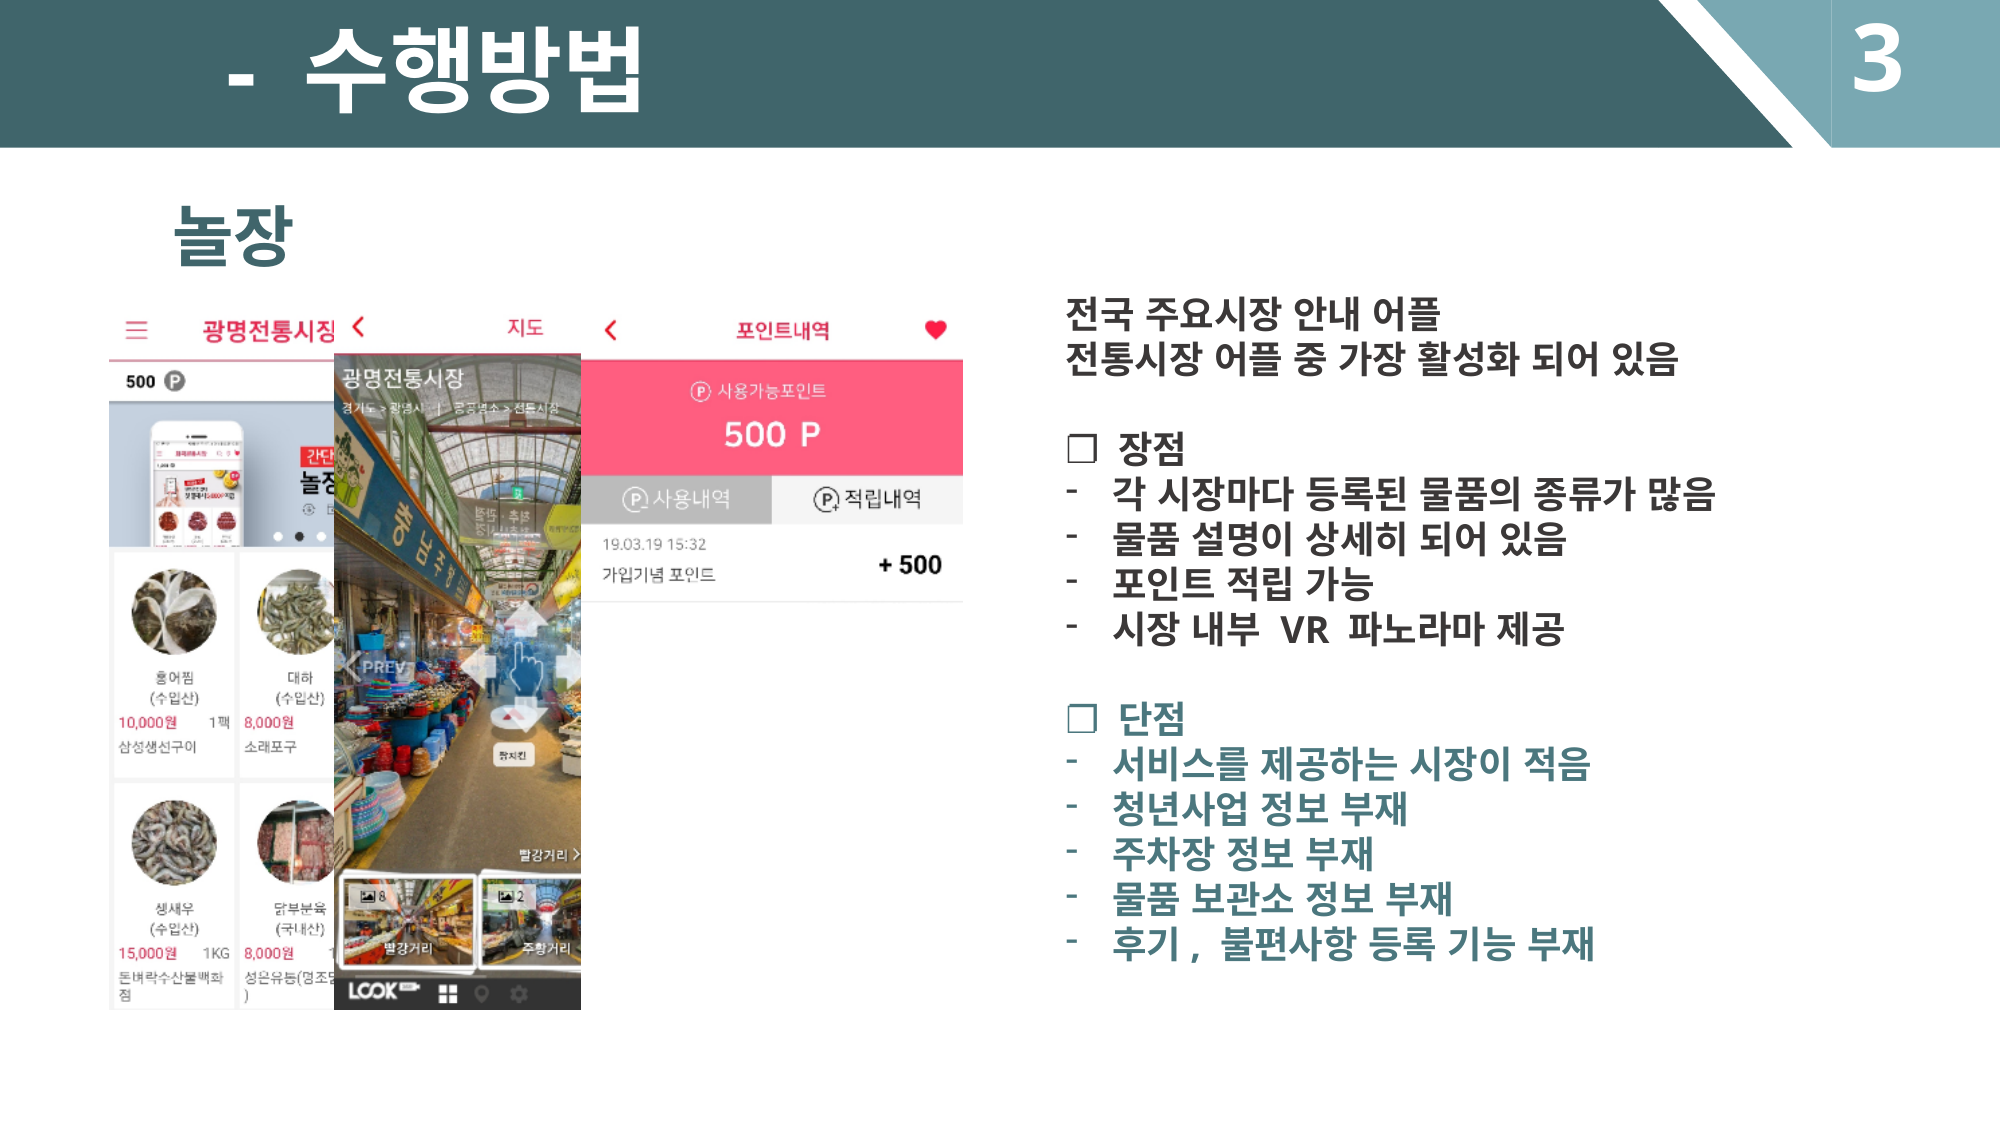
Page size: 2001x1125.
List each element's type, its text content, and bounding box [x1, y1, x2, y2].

text_box 전국 주요시장 안내 어플 전통시장 어플 중 가장 활성화 되어 있음 ❐ 장점 각 시장마다 등록된 물품의 종류가 많음 물품 설명이 상세히 되어 있음 포인트 적립 가능 시장 내부 VR 파노라마 제공 ❐ 단점 서비스를 제공하는 시장이 적음 청년사업 정보 부재 주차장 정보 부재 물품 보관소 정보 부재 후기, 불편사항 등록 기능 부재 [1050, 283, 1832, 974]
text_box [0, 0, 2000, 148]
picture [109, 300, 963, 1010]
text_box 놀장 [157, 187, 335, 283]
